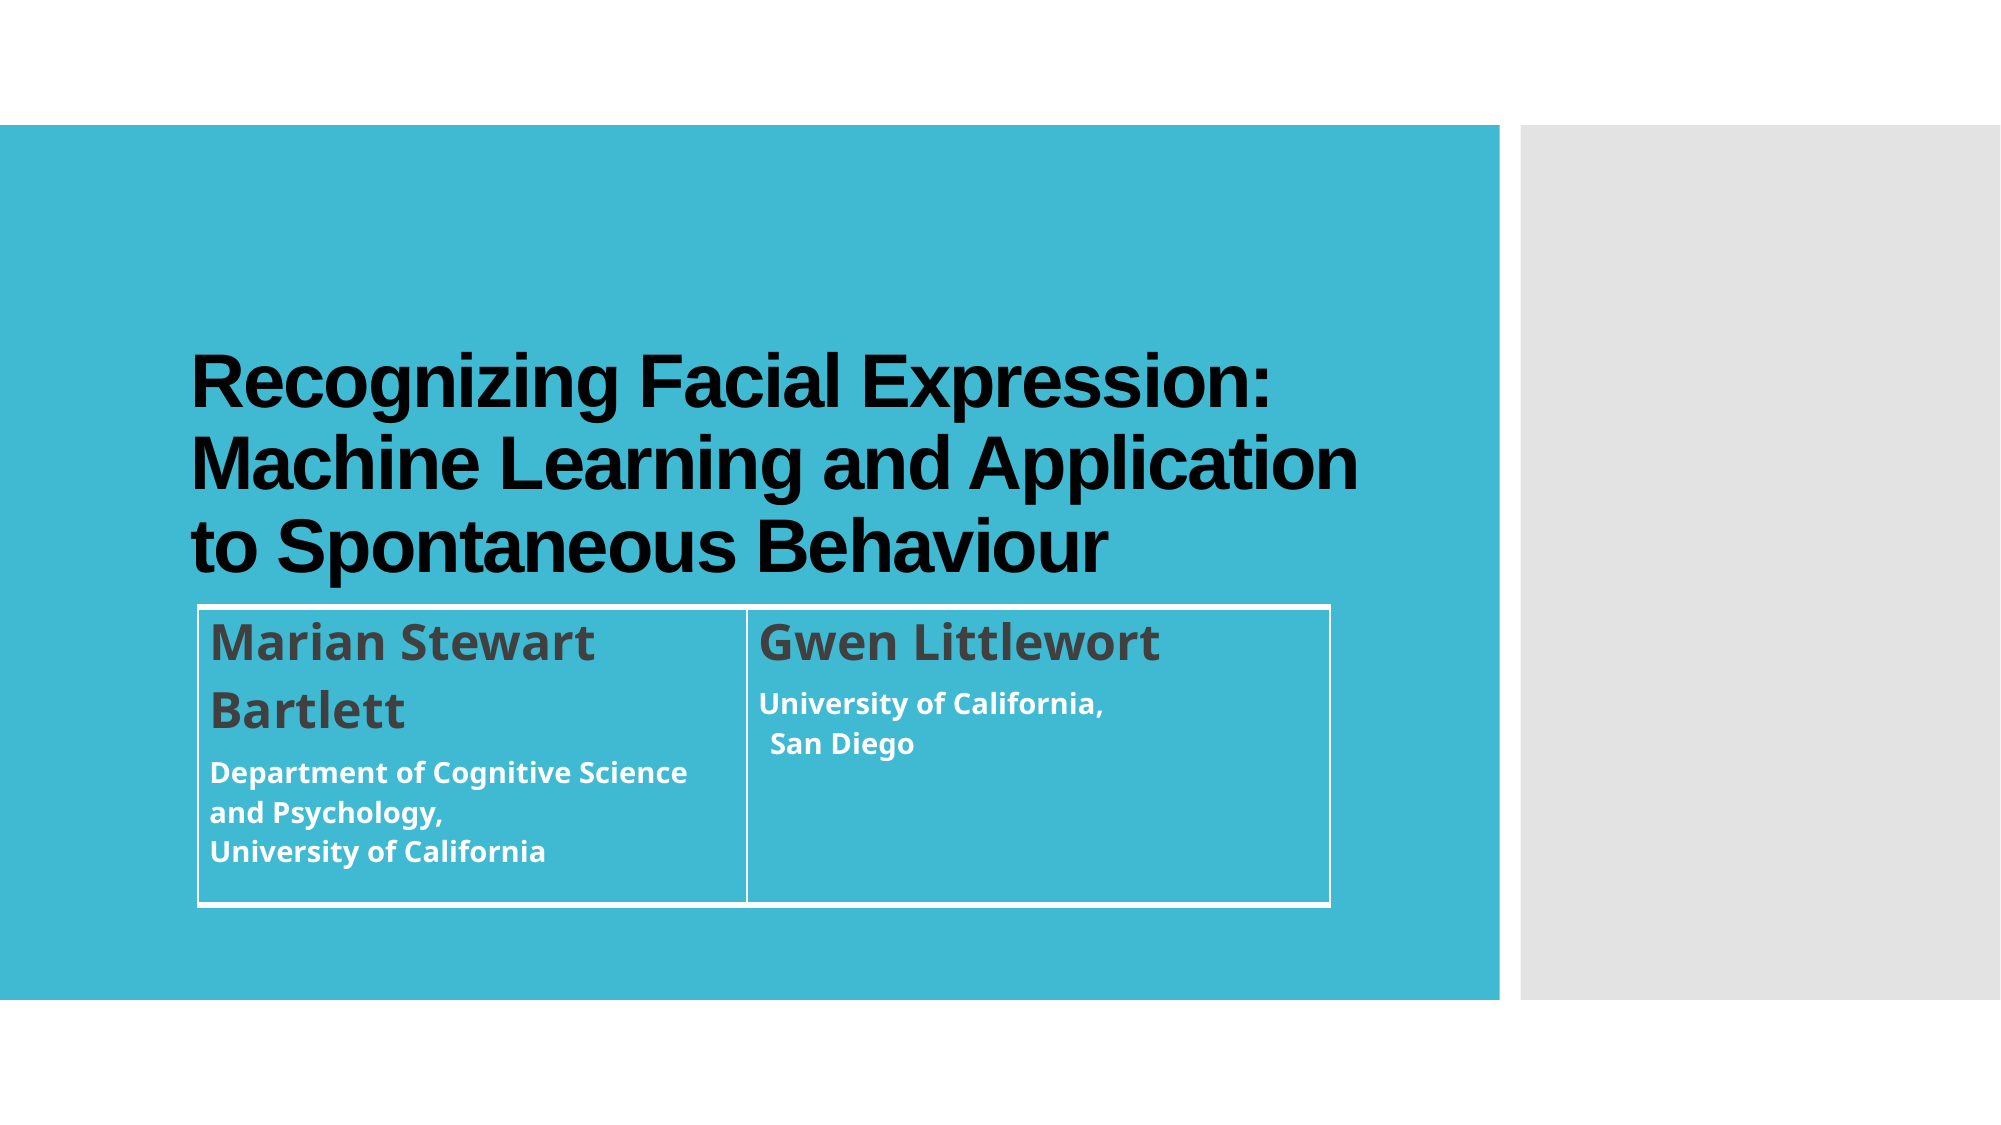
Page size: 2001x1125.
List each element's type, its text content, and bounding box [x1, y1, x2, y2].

title Recognizing Facial Expression: Machine Learning and Application to Spontaneous Behaviour [175, 249, 1376, 634]
table_header Gwen Littlewort University of California, San Diego [748, 610, 1329, 902]
table_header Marian Stewart Bartlett Department of Cognitive Science and Psychology, University of California [199, 610, 746, 902]
